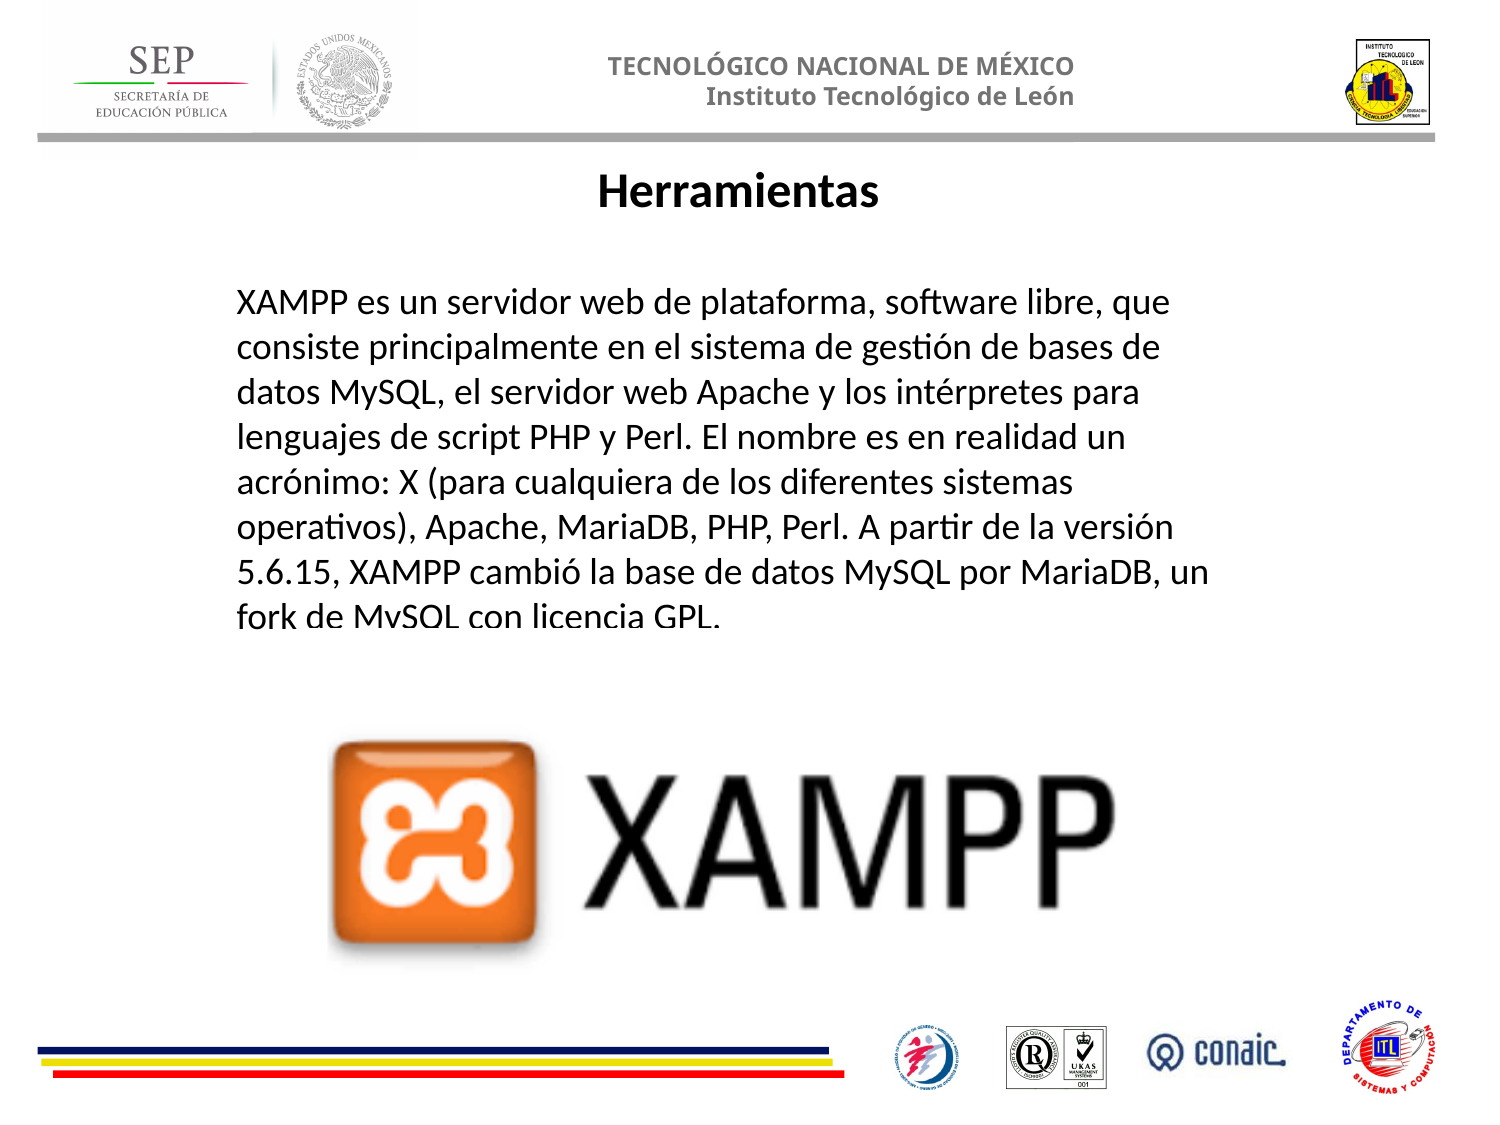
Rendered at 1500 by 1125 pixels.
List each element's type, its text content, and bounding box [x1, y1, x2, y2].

picture [1345, 39, 1430, 125]
text_box TECNOLÓGICO NACIONAL DE MÉXICO Instituto Tecnológico de León [497, 42, 1110, 138]
picture [894, 1025, 960, 1090]
picture [1341, 999, 1436, 1095]
text_box Herramientas XAMPP es un servidor web de plataforma, software libre, que consiste principalmente en el sistema de gestión de bases de datos MySQL, el servidor web Apache y los intérpretes para lenguajes de script PHP y Perl. El nombre es en realidad un acrónimo: X (para cualquiera de los diferentes sistemas operativos), Apache, MariaDB, PHP, Perl. A partir de la versión 5.6.15, XAMPP cambió la base de datos MySQL por MariaDB, un fork de MySQL con licencia GPL. [221, 149, 1255, 645]
picture [41, 0, 420, 161]
text_box [36, 1046, 830, 1055]
picture [1141, 1021, 1293, 1090]
text_box [40, 1058, 834, 1067]
text_box [52, 1069, 845, 1079]
picture [298, 628, 1179, 1018]
picture [1004, 1025, 1108, 1090]
